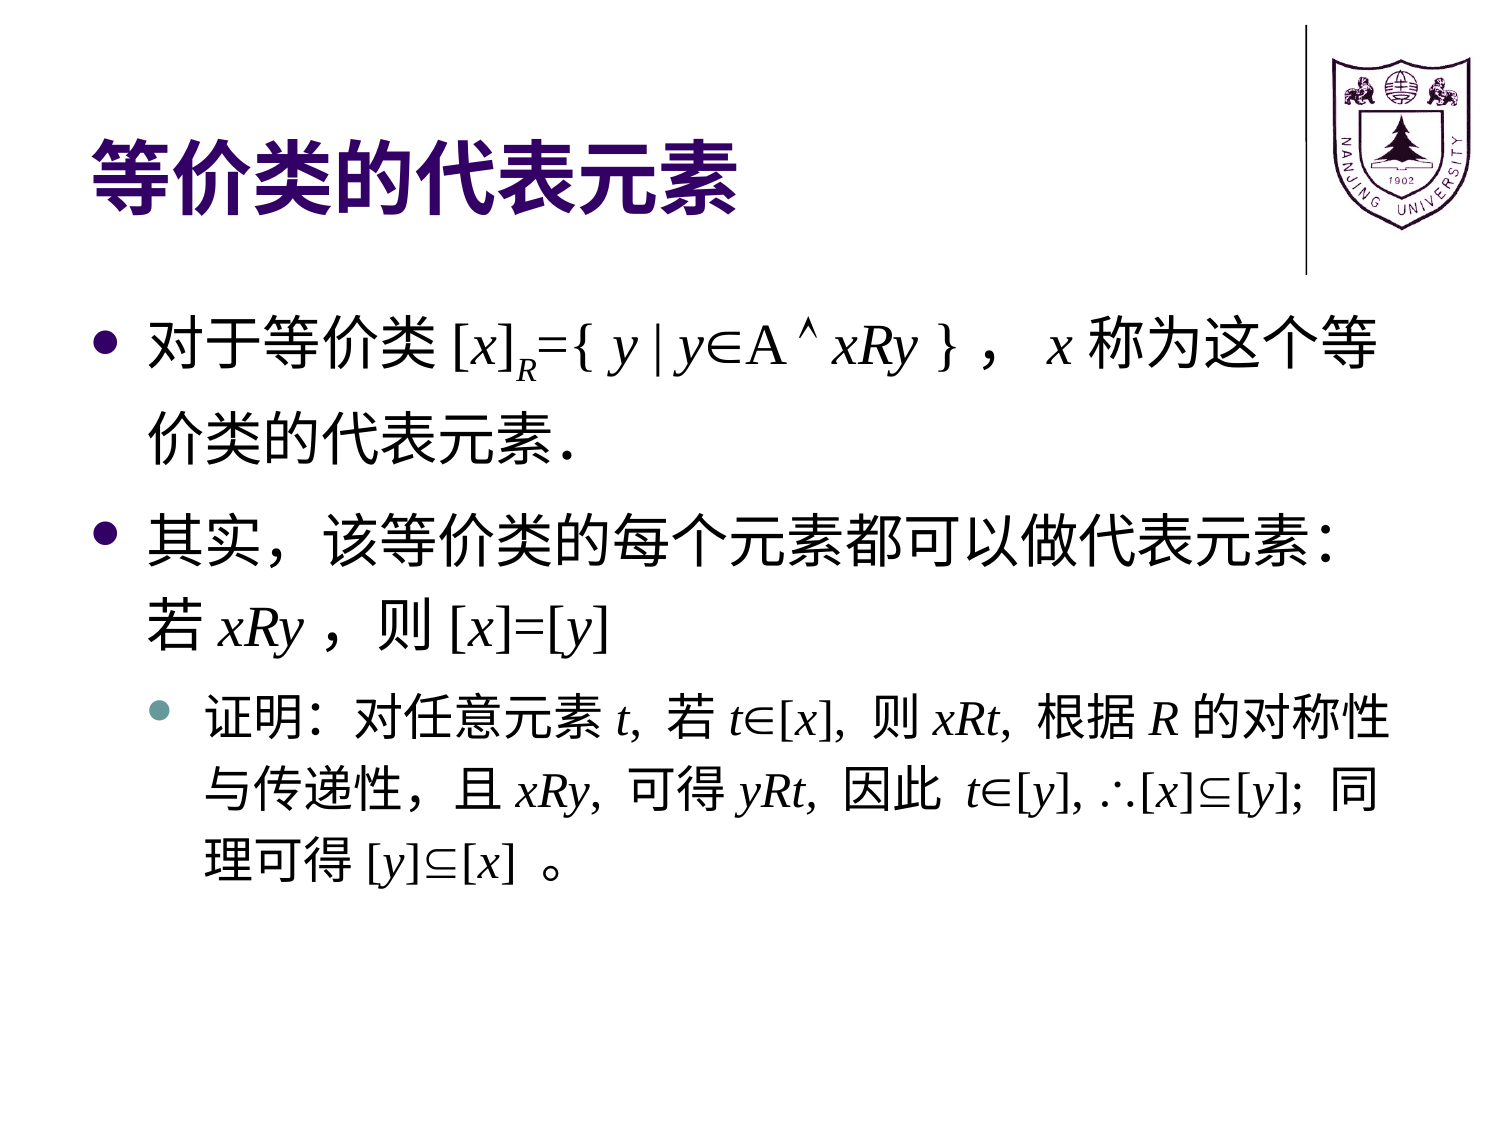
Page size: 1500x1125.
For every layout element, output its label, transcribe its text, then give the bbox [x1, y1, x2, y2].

title 等价类的代表元素 [75, 20, 1313, 233]
picture [1328, 51, 1481, 235]
list 对于等价类[x]R={ y | yA  xRy }，x称为这个等价类的代表元素． 其实，该等价类的每个元素都可以做代表元素：若xRy，则[x]=[y] 证明：对任意元素t, 若t[x], 则xRt, 根据R的对称性与传递性，且xRy, 可得yRt, 因此 t[y], [x][y]; 同理可得[y][x] 。 [75, 282, 1425, 1006]
